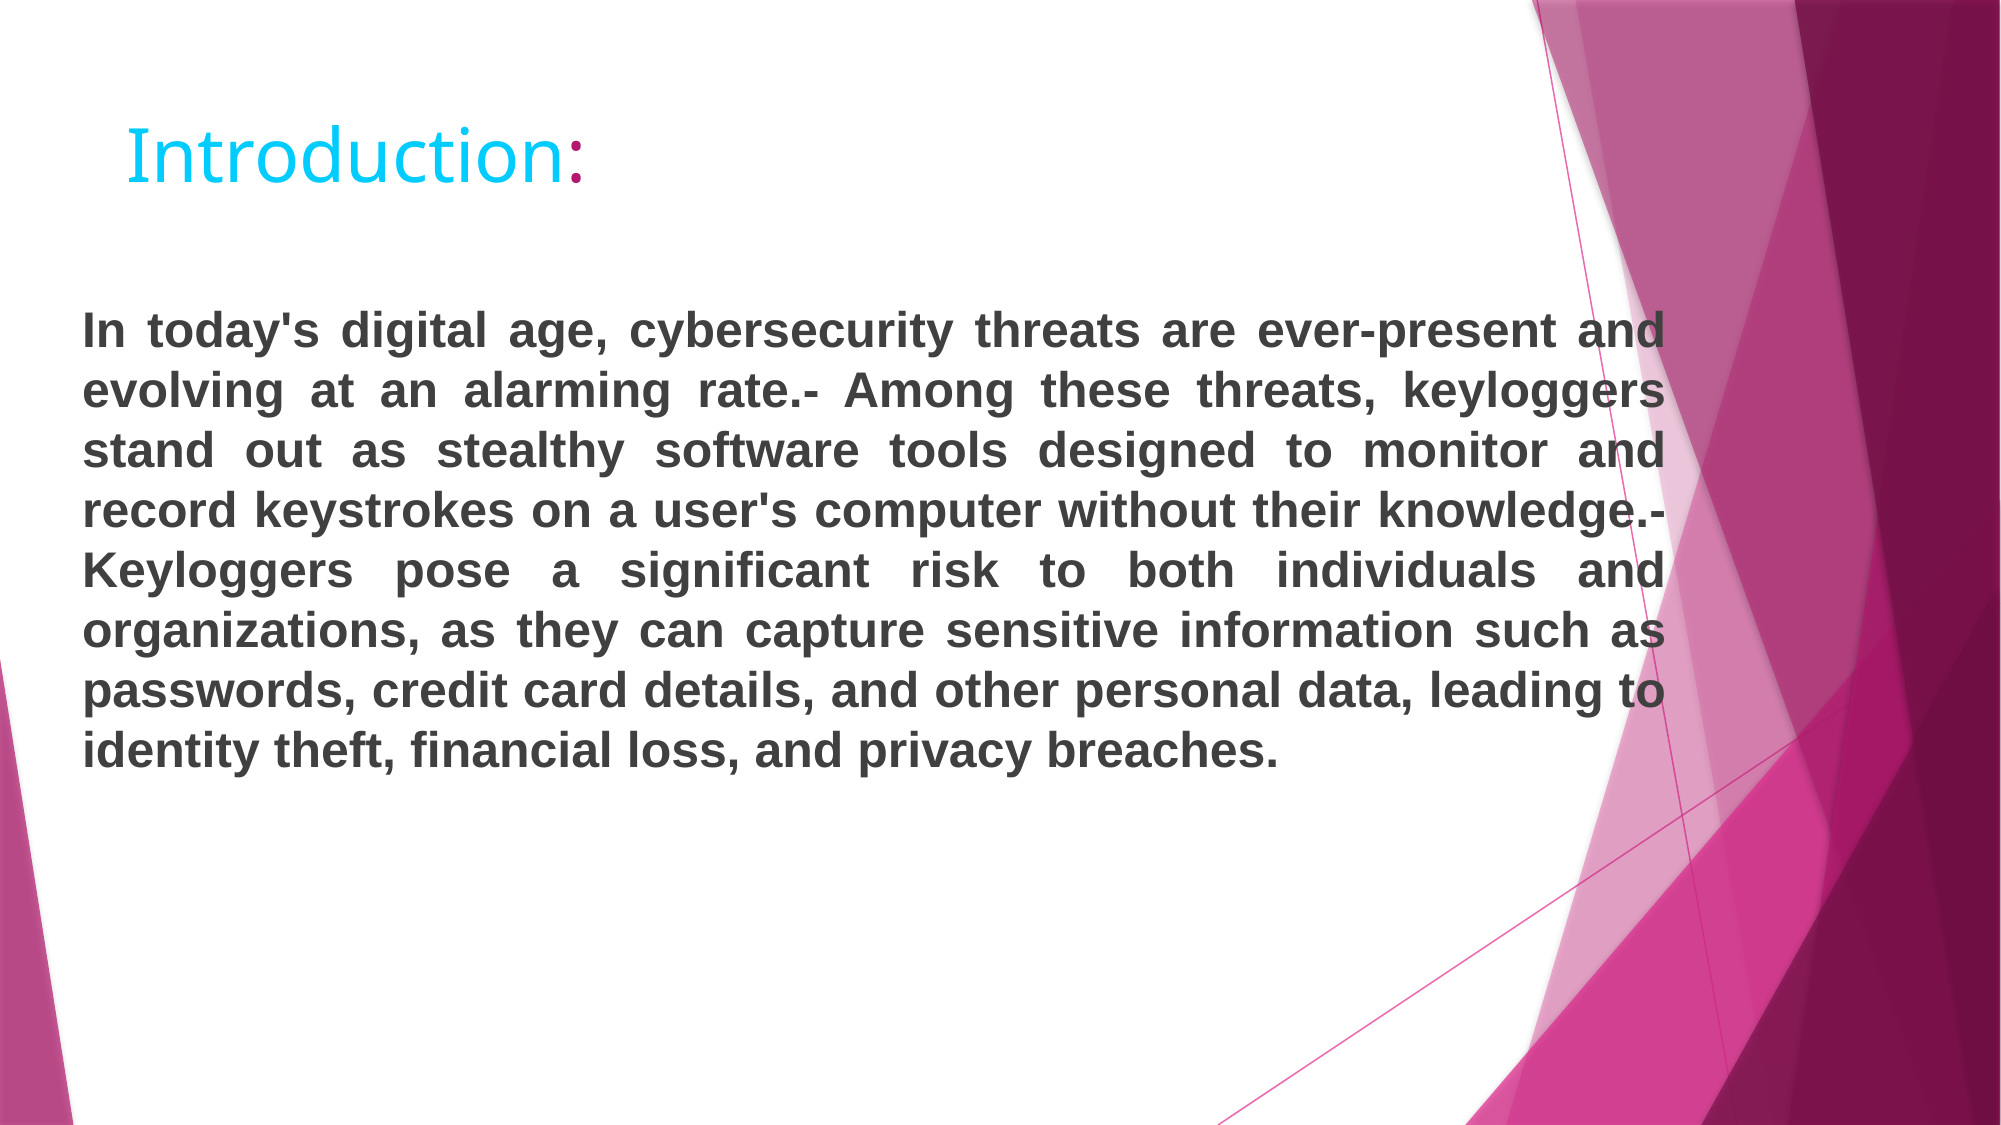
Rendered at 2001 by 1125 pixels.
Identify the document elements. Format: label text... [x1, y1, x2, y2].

title Introduction: [111, 99, 1522, 138]
list In today's digital age, cybersecurity threats are ever-present and evolving at an alarming rate.- Among these threats, keyloggers stand out as stealthy software tools designed to monitor and record keystrokes on a user's computer without their knowledge.- Keyloggers pose a significant risk to both individuals and organizations, as they can capture sensitive information such as passwords, credit card details, and other personal data, leading to identity theft, financial loss, and privacy breaches. [67, 138, 1683, 809]
